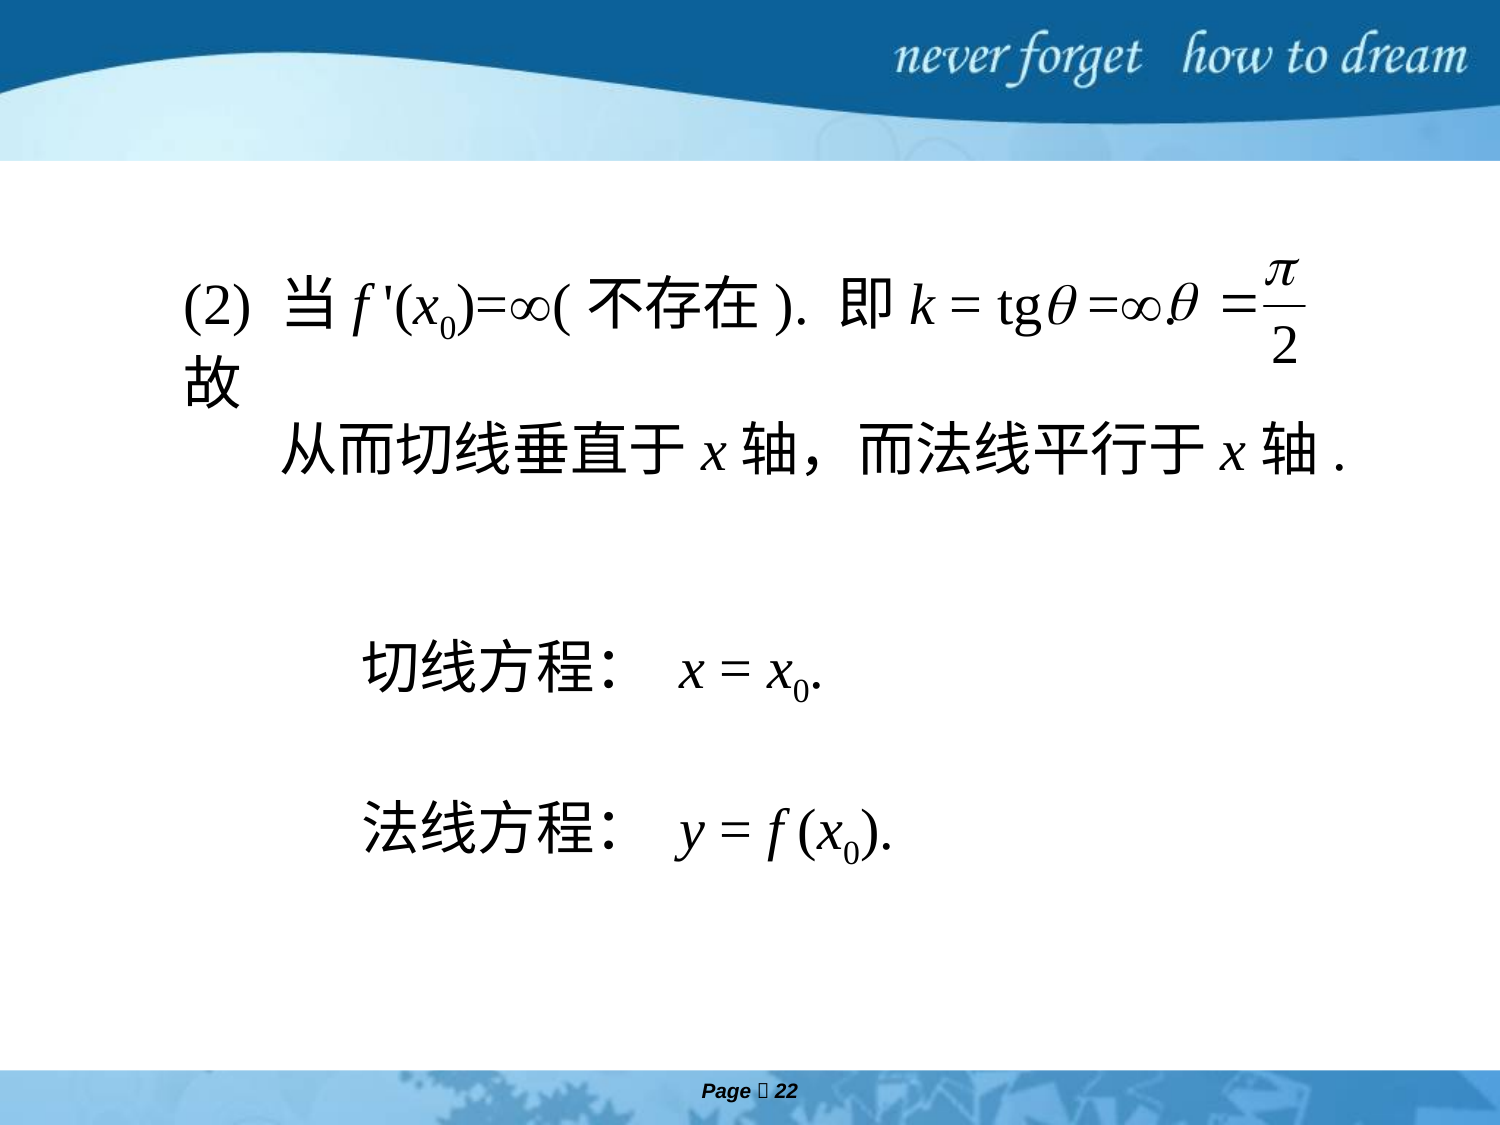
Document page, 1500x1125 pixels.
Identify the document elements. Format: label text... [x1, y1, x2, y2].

picture [0, 0, 1500, 160]
text_box 从而切线垂直于x轴，而法线平行于x轴. [264, 404, 1356, 490]
text_box (2) 当f '(x0)=(不存在). 即k = tg =. 故 [169, 259, 1205, 424]
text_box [1163, 231, 1318, 377]
text_box 法线方程： y = f (x0). [346, 784, 963, 879]
text_box 切线方程： x = x0. [346, 622, 963, 717]
picture [0, 1071, 1500, 1125]
